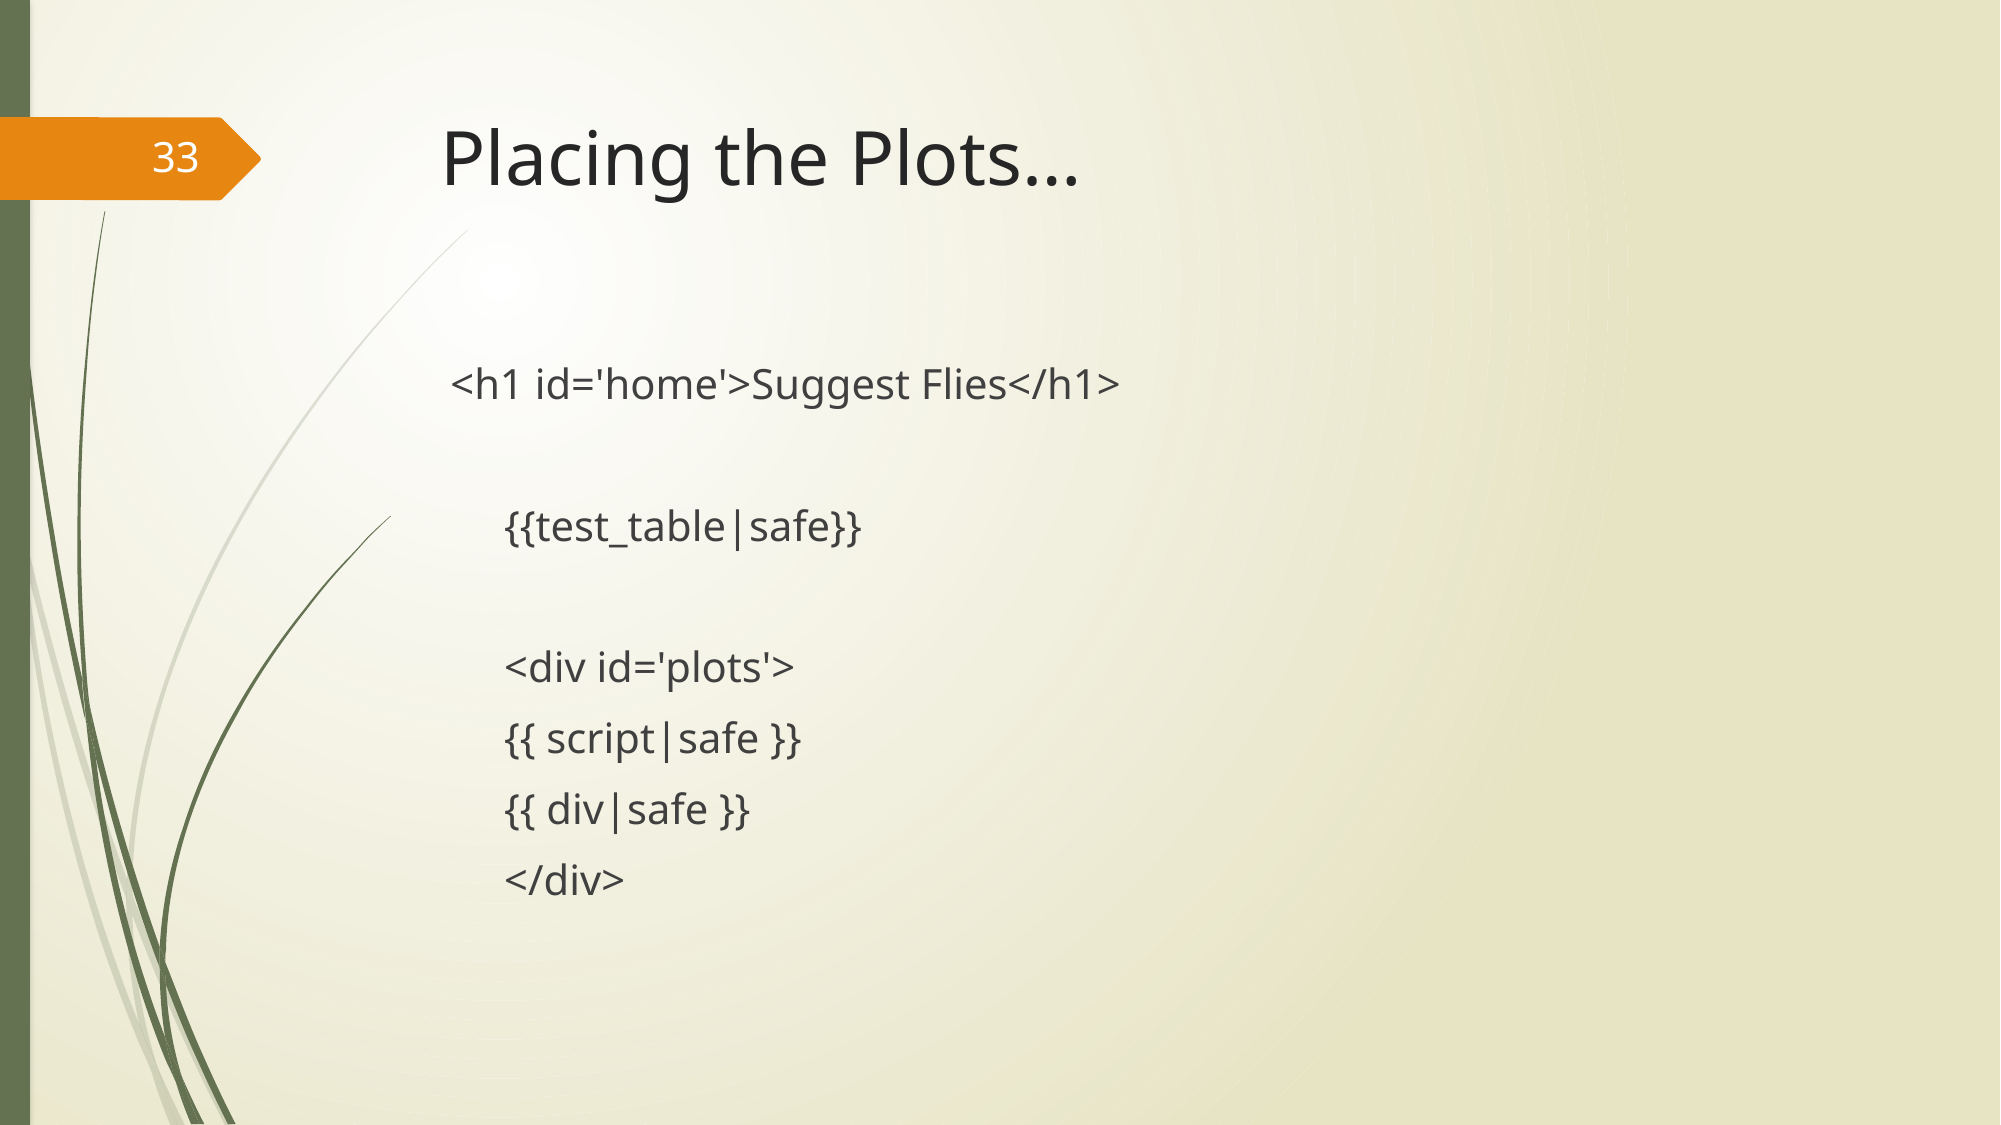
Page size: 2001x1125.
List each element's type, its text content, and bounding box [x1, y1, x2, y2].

title Placing the Plots… [425, 102, 1888, 313]
list <h1 id='home'>Suggest Flies</h1> {{test_table|safe}} <div id='plots'> {{ script|safe }} {{ div|safe }} </div> [424, 350, 1888, 970]
slide_number 33 [87, 129, 216, 190]
